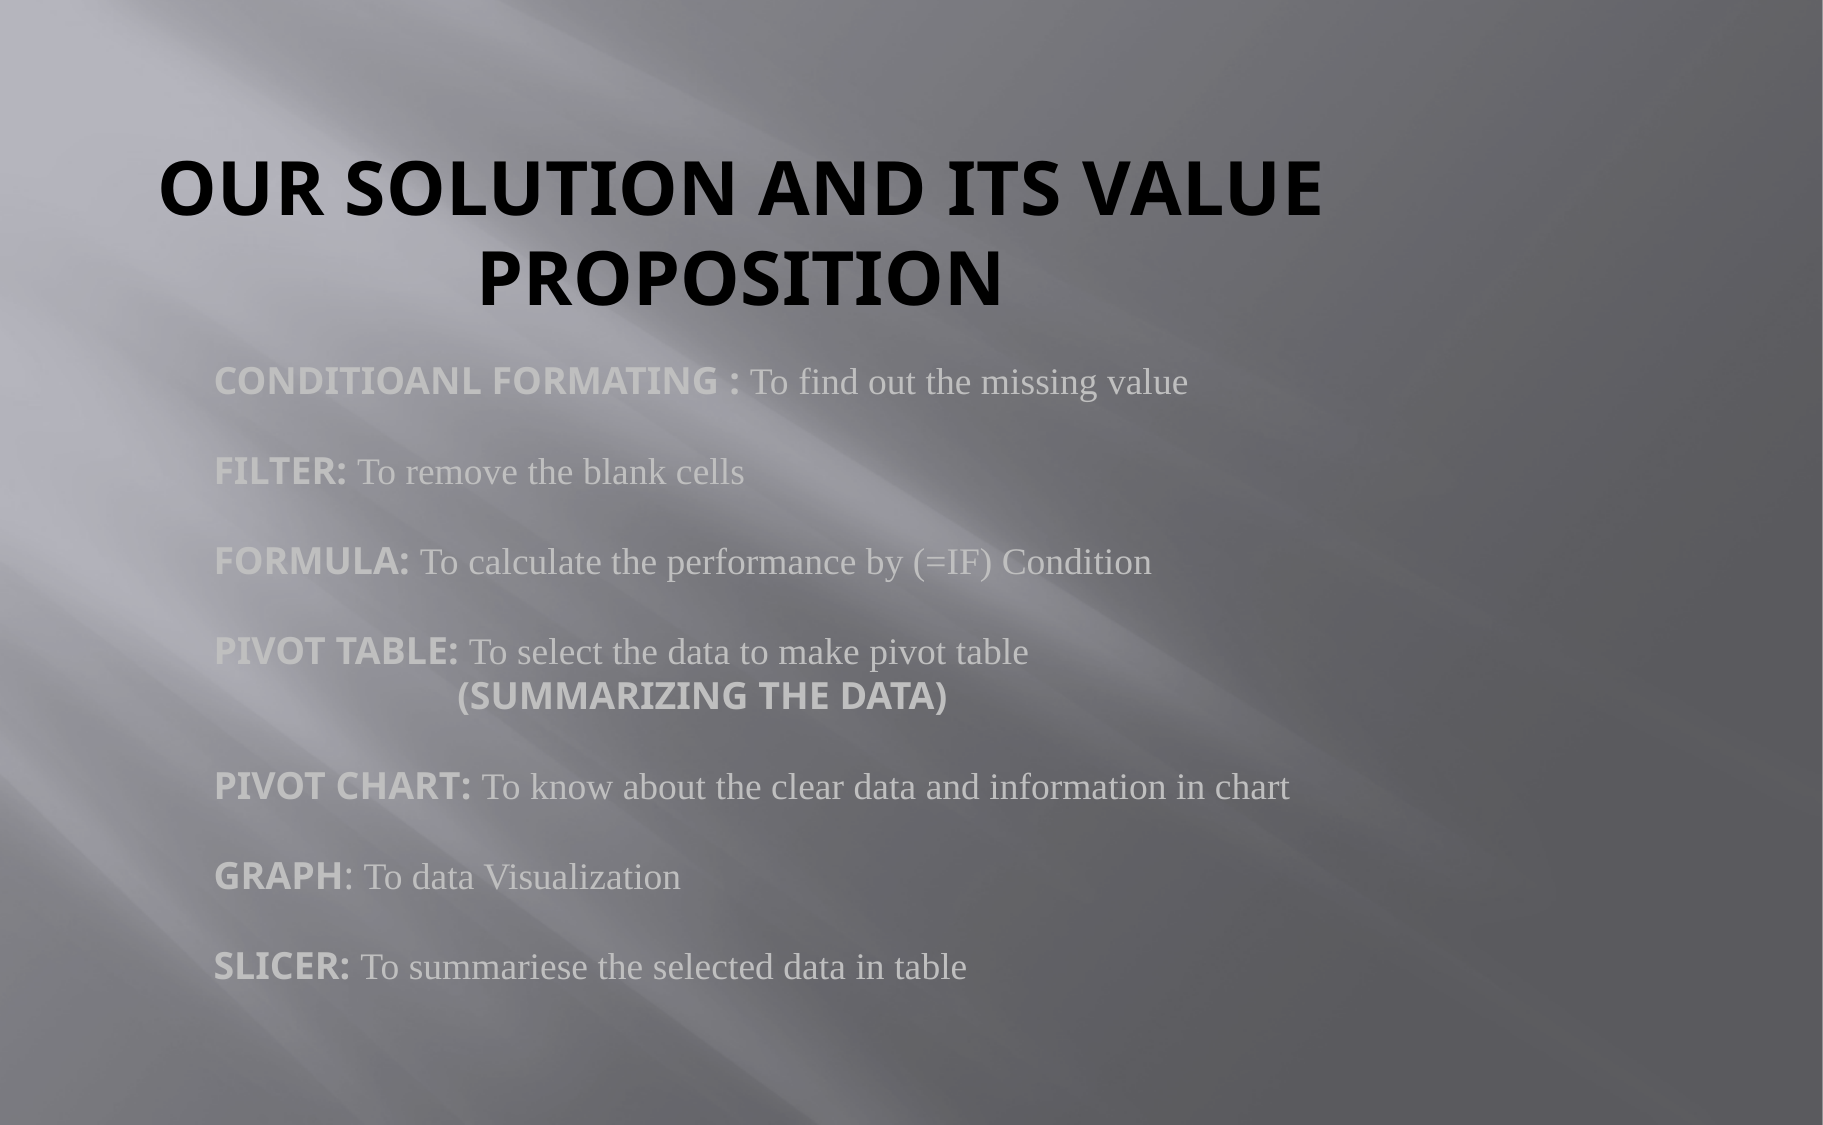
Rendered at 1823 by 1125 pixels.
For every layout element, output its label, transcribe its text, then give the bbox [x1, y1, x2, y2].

text_box CONDITIOANL FORMATING : To find out the missing value FILTER: To remove the blank cells FORMULA: To calculate the performance by (=IF) Condition PIVOT TABLE: To select the data to make pivot table (SUMMARIZING THE DATA) PIVOT CHART: To know about the clear data and information in chart GRAPH: To data Visualization SLICER: To summariese the selected data in table [198, 349, 1509, 1085]
title OUR SOLUTION AND ITS VALUE PROPOSITION [0, 134, 1569, 325]
